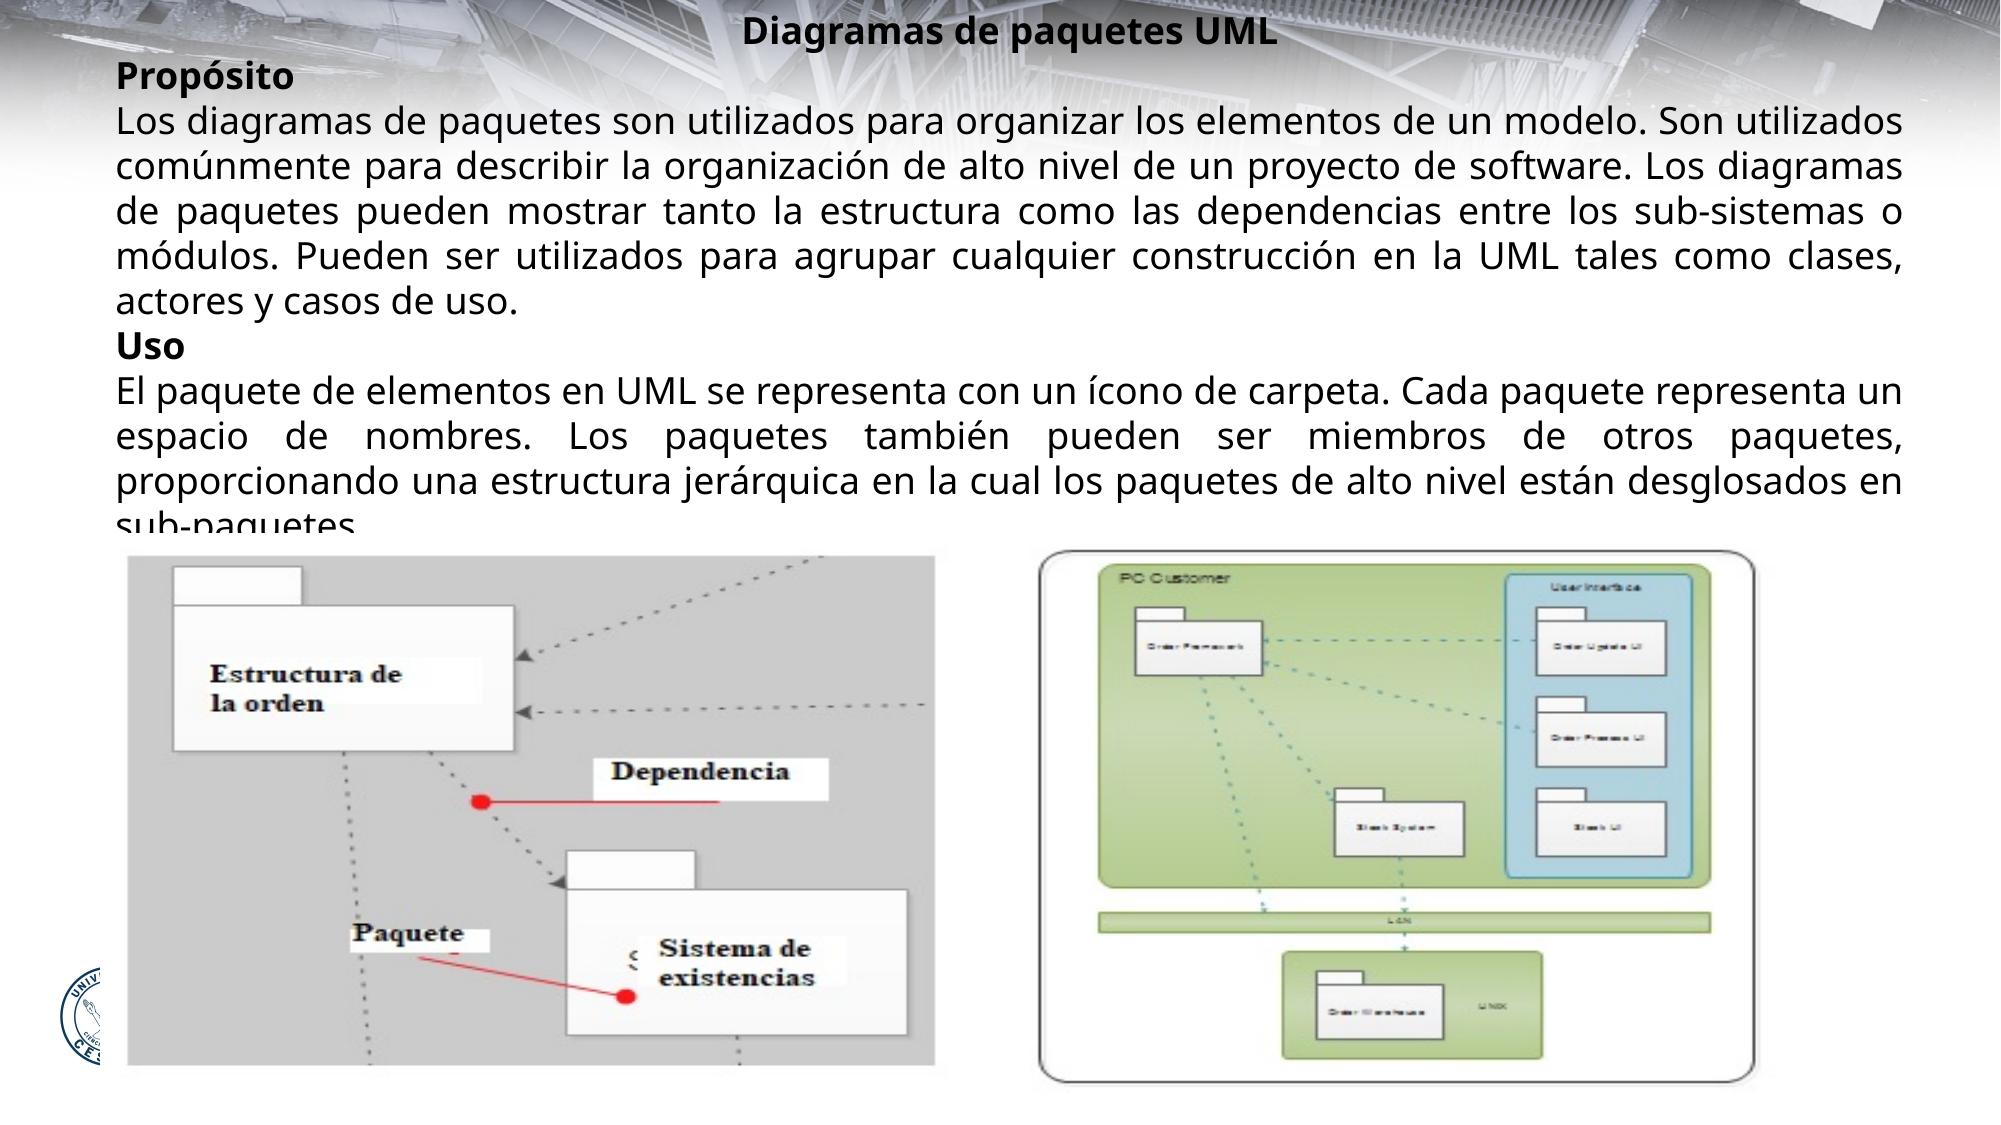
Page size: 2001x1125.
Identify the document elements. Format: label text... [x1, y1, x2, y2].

picture [0, 0, 2001, 1125]
text_box Diagramas de paquetes UML Propósito Los diagramas de paquetes son utilizados para organizar los elementos de un modelo. Son utilizados comúnmente para describir la organización de alto nivel de un proyecto de software. Los diagramas de paquetes pueden mostrar tanto la estructura como las dependencias entre los sub-sistemas o módulos. Pueden ser utilizados para agrupar cualquier construcción en la UML tales como clases, actores y casos de uso. Uso El paquete de elementos en UML se representa con un ícono de carpeta. Cada paquete representa un espacio de nombres. Los paquetes también pueden ser miembros de otros paquetes, proporcionando una estructura jerárquica en la cual los paquetes de alto nivel están desglosados en sub-paquetes. [100, 0, 1920, 645]
